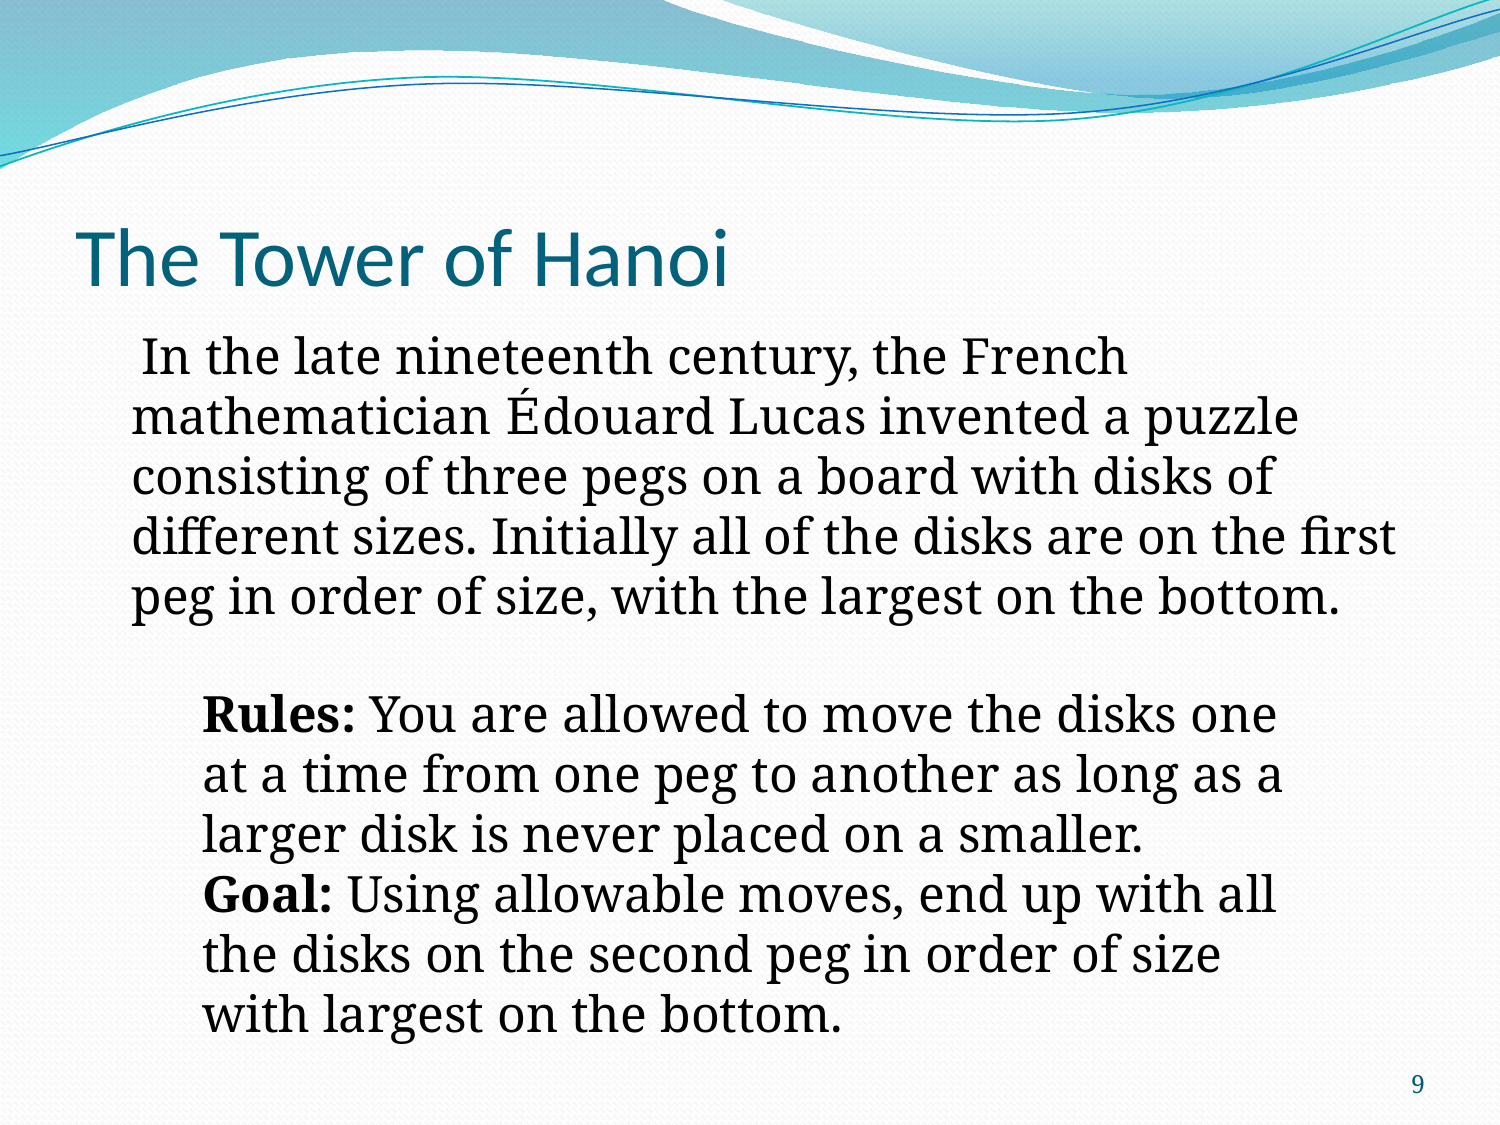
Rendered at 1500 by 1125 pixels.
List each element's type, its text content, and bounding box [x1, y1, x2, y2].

text_box Rules: You are allowed to move the disks one at a time from one peg to another as long as a larger disk is never placed on a smaller. Goal: Using allowable moves, end up with all the disks on the second peg in order of size with largest on the bottom. [187, 674, 1325, 1050]
list In the late nineteenth century, the French mathematician Édouard Lucas invented a puzzle consisting of three pegs on a board with disks of different sizes. Initially all of the disks are on the first peg in order of size, with the largest on the bottom. [75, 317, 1425, 1038]
slide_number 9 [1299, 1042, 1425, 1103]
title The Tower of Hanoi [75, 115, 1425, 303]
